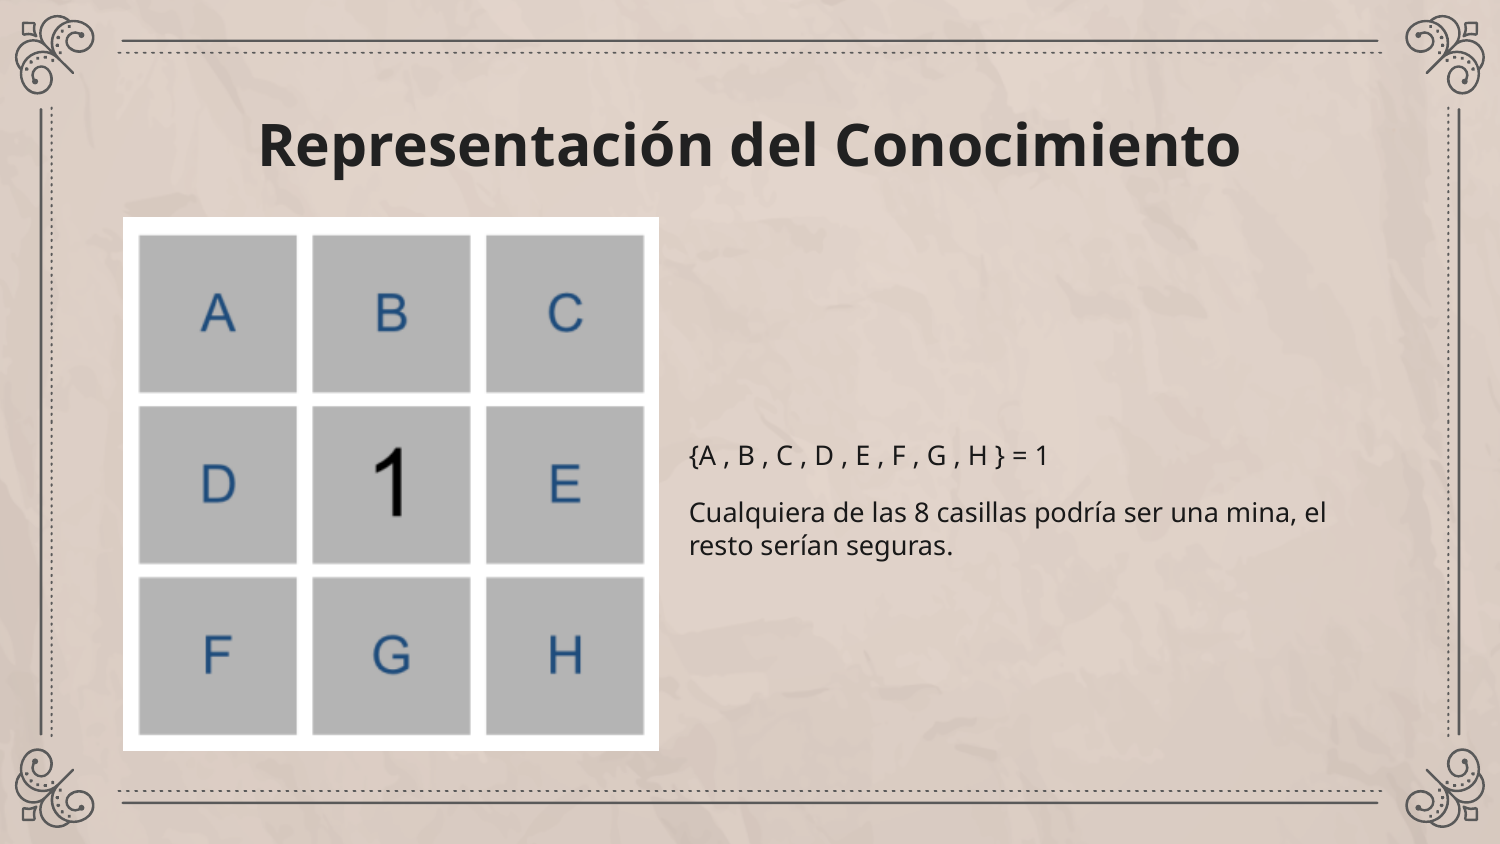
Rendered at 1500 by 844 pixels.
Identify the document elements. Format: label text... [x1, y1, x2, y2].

list {A , B , C , D , E , F , G , H } = 1 Cualquiera de las 8 casillas podría ser una mina, el resto serían seguras. [673, 193, 1405, 725]
picture [0, 0, 1500, 844]
title Representación del Conocimiento [123, 92, 1377, 164]
